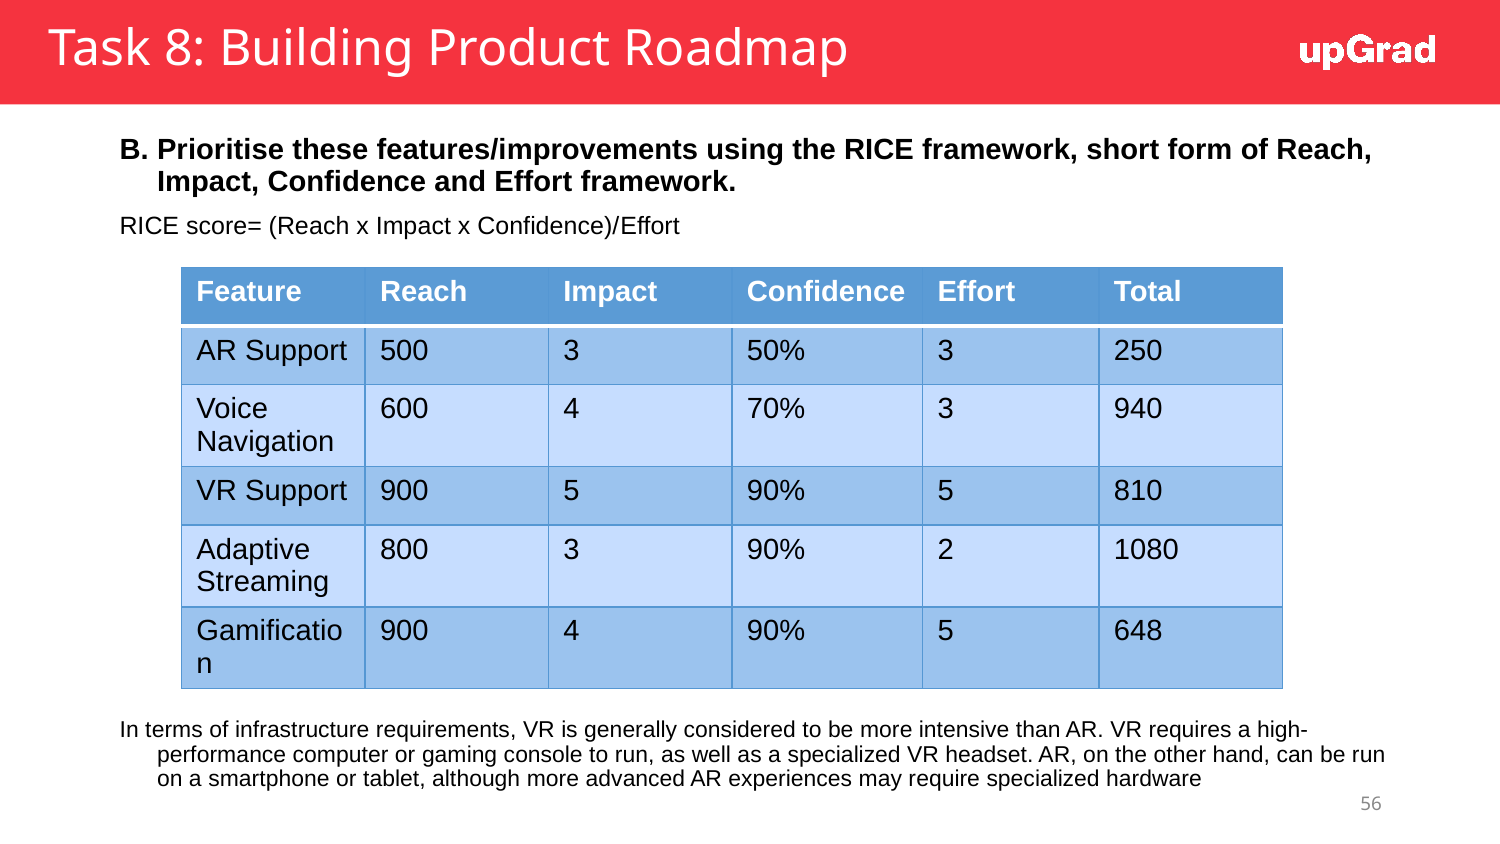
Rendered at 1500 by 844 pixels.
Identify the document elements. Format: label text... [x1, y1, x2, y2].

table_cell 5 [923, 608, 1098, 688]
table_cell 810 [1100, 467, 1282, 524]
table_cell VR Support [182, 467, 364, 524]
table_header Total [1100, 268, 1282, 324]
table_header Effort [923, 268, 1098, 324]
table_cell 3 [923, 328, 1098, 384]
table_cell 900 [366, 608, 548, 688]
list B. Prioritise these features/improvements using the RICE framework, short form of Reach, Impact, Confidence and Effort framework. RICE score= (Reach x Impact x Confidence)/Effort In terms of infrastructure requirements, VR is generally considered to be more intensive than AR. VR requires a high-performance computer or gaming console to run, as well as a specialized VR headset. AR, on the other hand, can be run on a smartphone or tablet, although more advanced AR experiences may require specialized hardware [67, 127, 1416, 826]
table_cell 4 [549, 385, 731, 466]
table_cell 600 [366, 385, 548, 466]
table_cell 500 [366, 328, 548, 384]
table_header Reach [366, 268, 548, 324]
table_cell 5 [923, 467, 1098, 524]
table_cell 250 [1100, 328, 1282, 384]
table_cell Gamification [182, 608, 364, 688]
table_cell 900 [366, 467, 548, 524]
table_cell 2 [923, 526, 1098, 606]
table_cell 3 [549, 328, 731, 384]
table_cell AR Support [182, 328, 364, 384]
table_cell 70% [733, 385, 922, 466]
table_cell 648 [1100, 608, 1282, 688]
table_cell 90% [733, 526, 922, 606]
table_cell Voice Navigation [182, 385, 364, 466]
table_cell 5 [549, 467, 731, 524]
table_cell 90% [733, 608, 922, 688]
table_cell Adaptive Streaming [182, 526, 364, 606]
table_cell 4 [549, 608, 731, 688]
table_cell 3 [549, 526, 731, 606]
title Task 8: Building Product Roadmap [33, 18, 1300, 82]
table_cell 90% [733, 467, 922, 524]
table_cell 50% [733, 328, 922, 384]
table_cell 1080 [1100, 526, 1282, 606]
table_cell 800 [366, 526, 548, 606]
picture [1300, 34, 1435, 70]
table_header Impact [549, 268, 731, 324]
table_cell 3 [923, 385, 1098, 466]
table_header Feature [182, 268, 364, 324]
table_header Confidence [733, 268, 922, 324]
table_cell 940 [1100, 385, 1282, 466]
